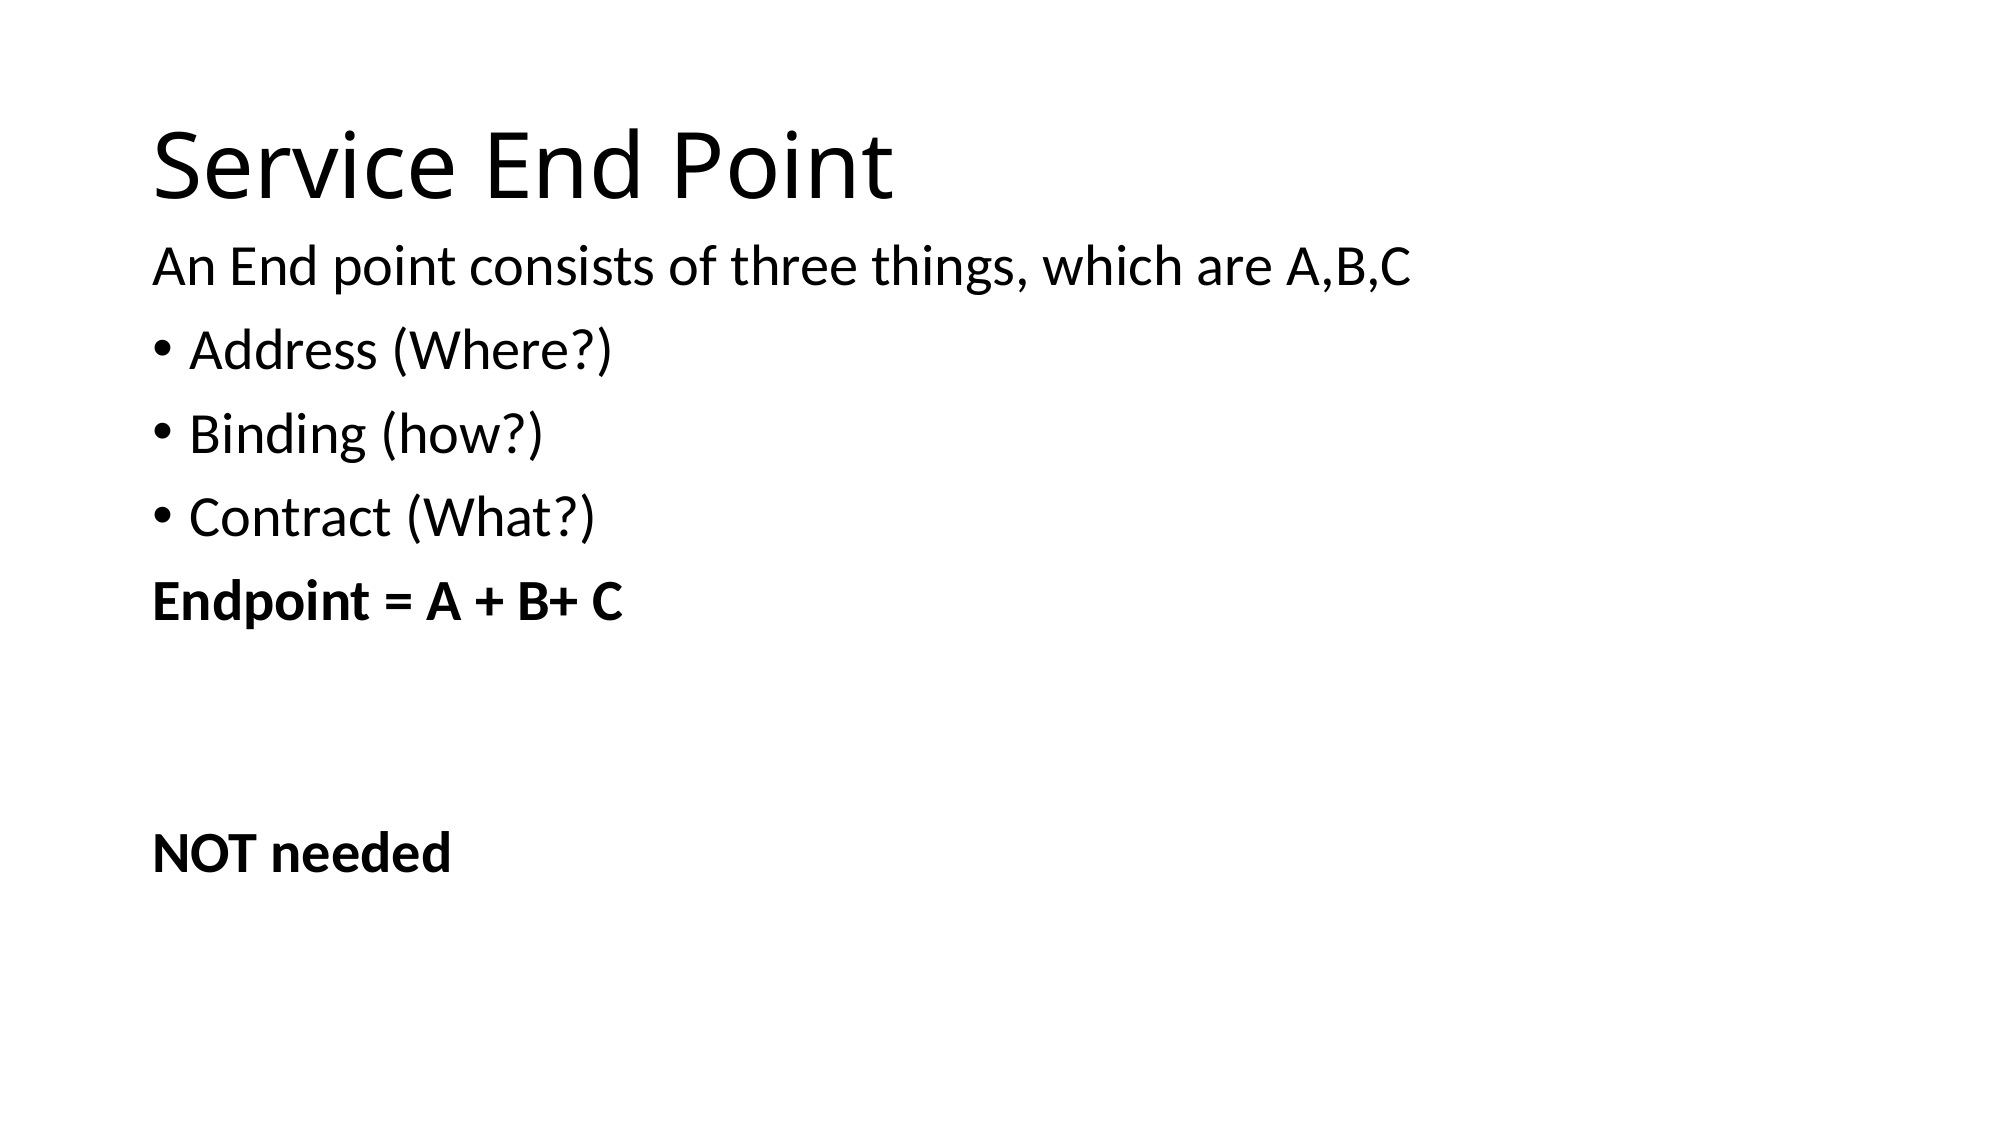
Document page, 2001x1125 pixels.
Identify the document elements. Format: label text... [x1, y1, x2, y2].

title Service End Point [137, 59, 1863, 227]
list An End point consists of three things, which are A,B,C Address (Where?) Binding (how?) Contract (What?) Endpoint = A + B+ C NOT needed [137, 227, 1863, 942]
